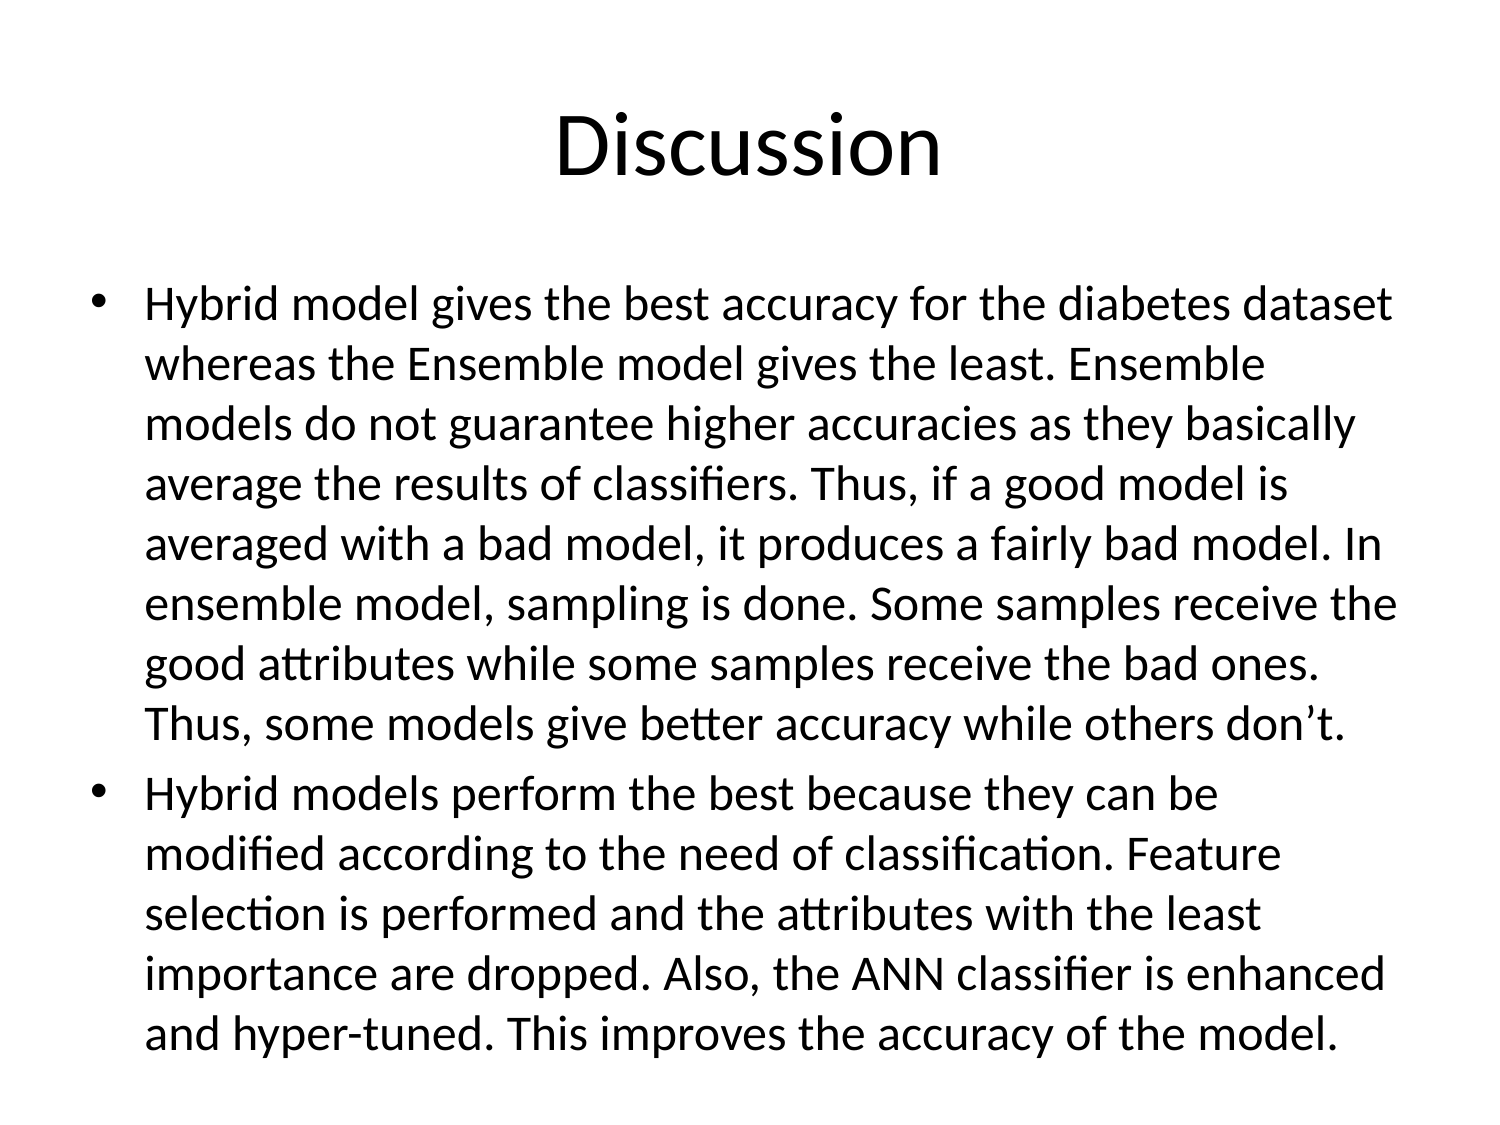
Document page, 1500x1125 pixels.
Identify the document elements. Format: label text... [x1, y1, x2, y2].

list Hybrid model gives the best accuracy for the diabetes dataset whereas the Ensemble model gives the least. Ensemble models do not guarantee higher accuracies as they basically average the results of classifiers. Thus, if a good model is averaged with a bad model, it produces a fairly bad model. In ensemble model, sampling is done. Some samples receive the good attributes while some samples receive the bad ones. Thus, some models give better accuracy while others don’t. Hybrid models perform the best because they can be modified according to the need of classification. Feature selection is performed and the attributes with the least importance are dropped. Also, the ANN classifier is enhanced and hyper-tuned. This improves the accuracy of the model. [75, 262, 1425, 1125]
title Discussion [75, 45, 1425, 233]
